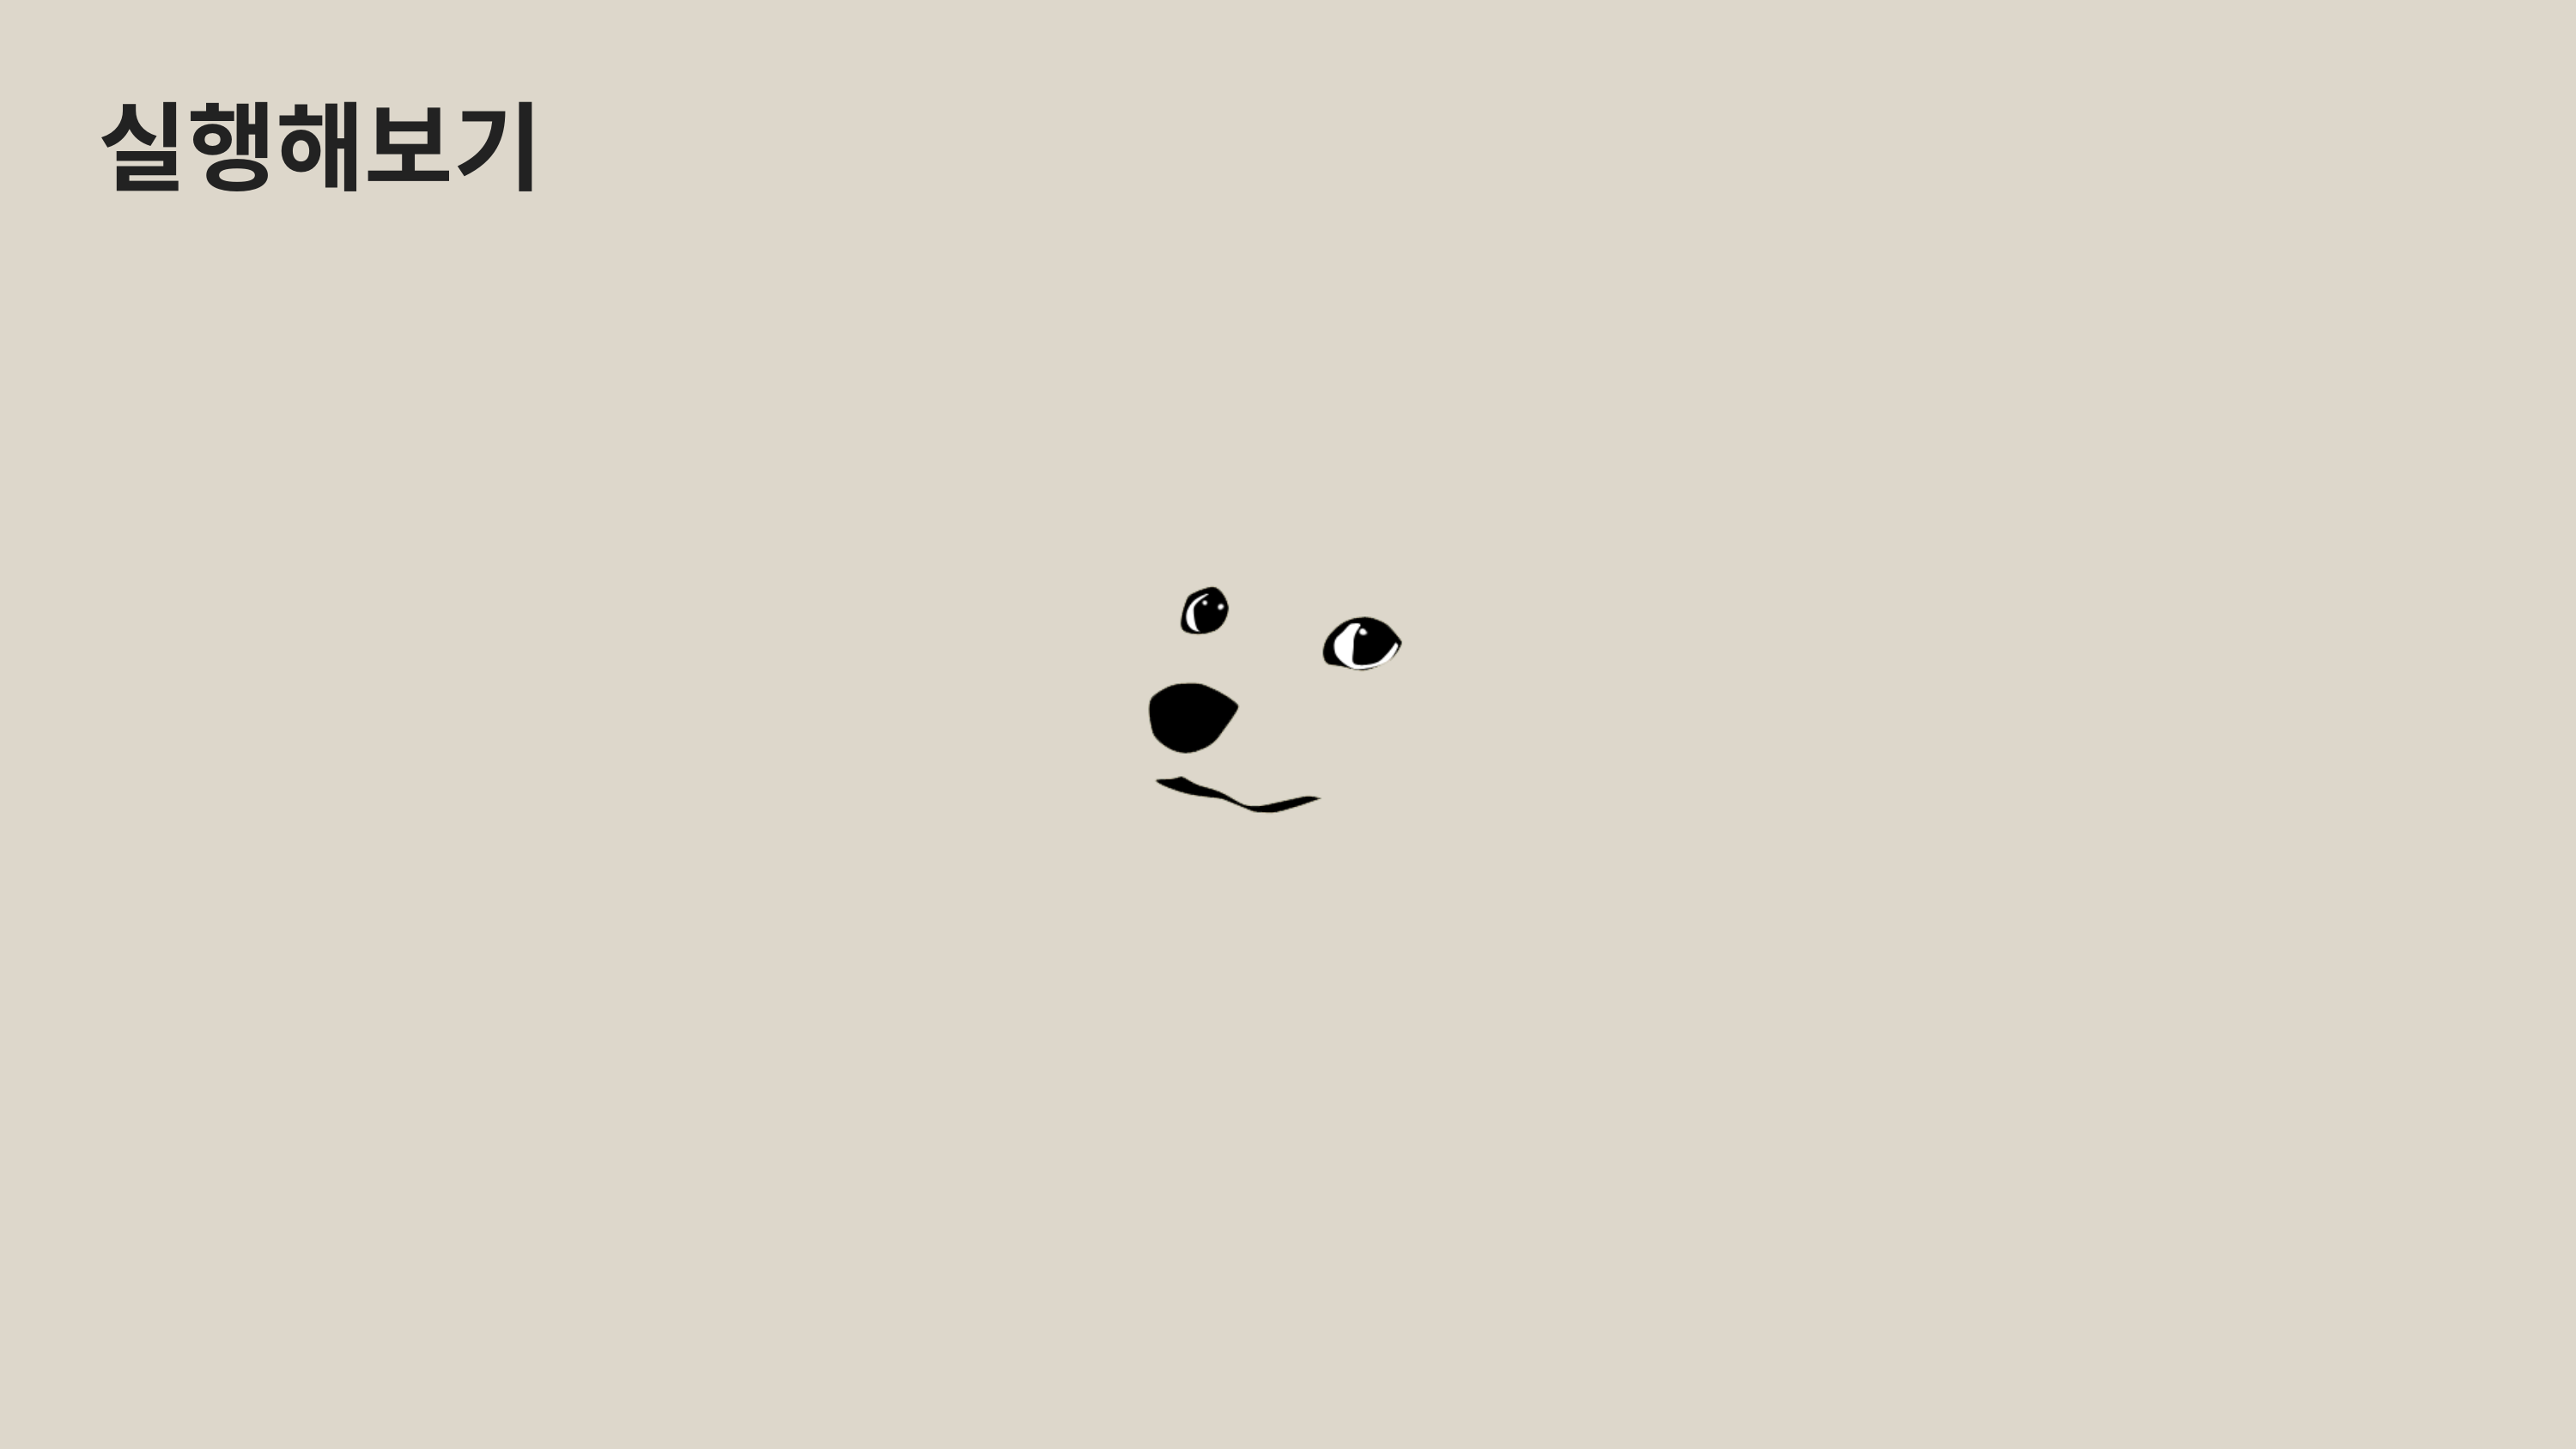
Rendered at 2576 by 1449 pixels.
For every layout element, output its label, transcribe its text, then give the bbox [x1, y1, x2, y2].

text_box 실행해보기 [85, 80, 793, 209]
picture [1072, 498, 1476, 902]
